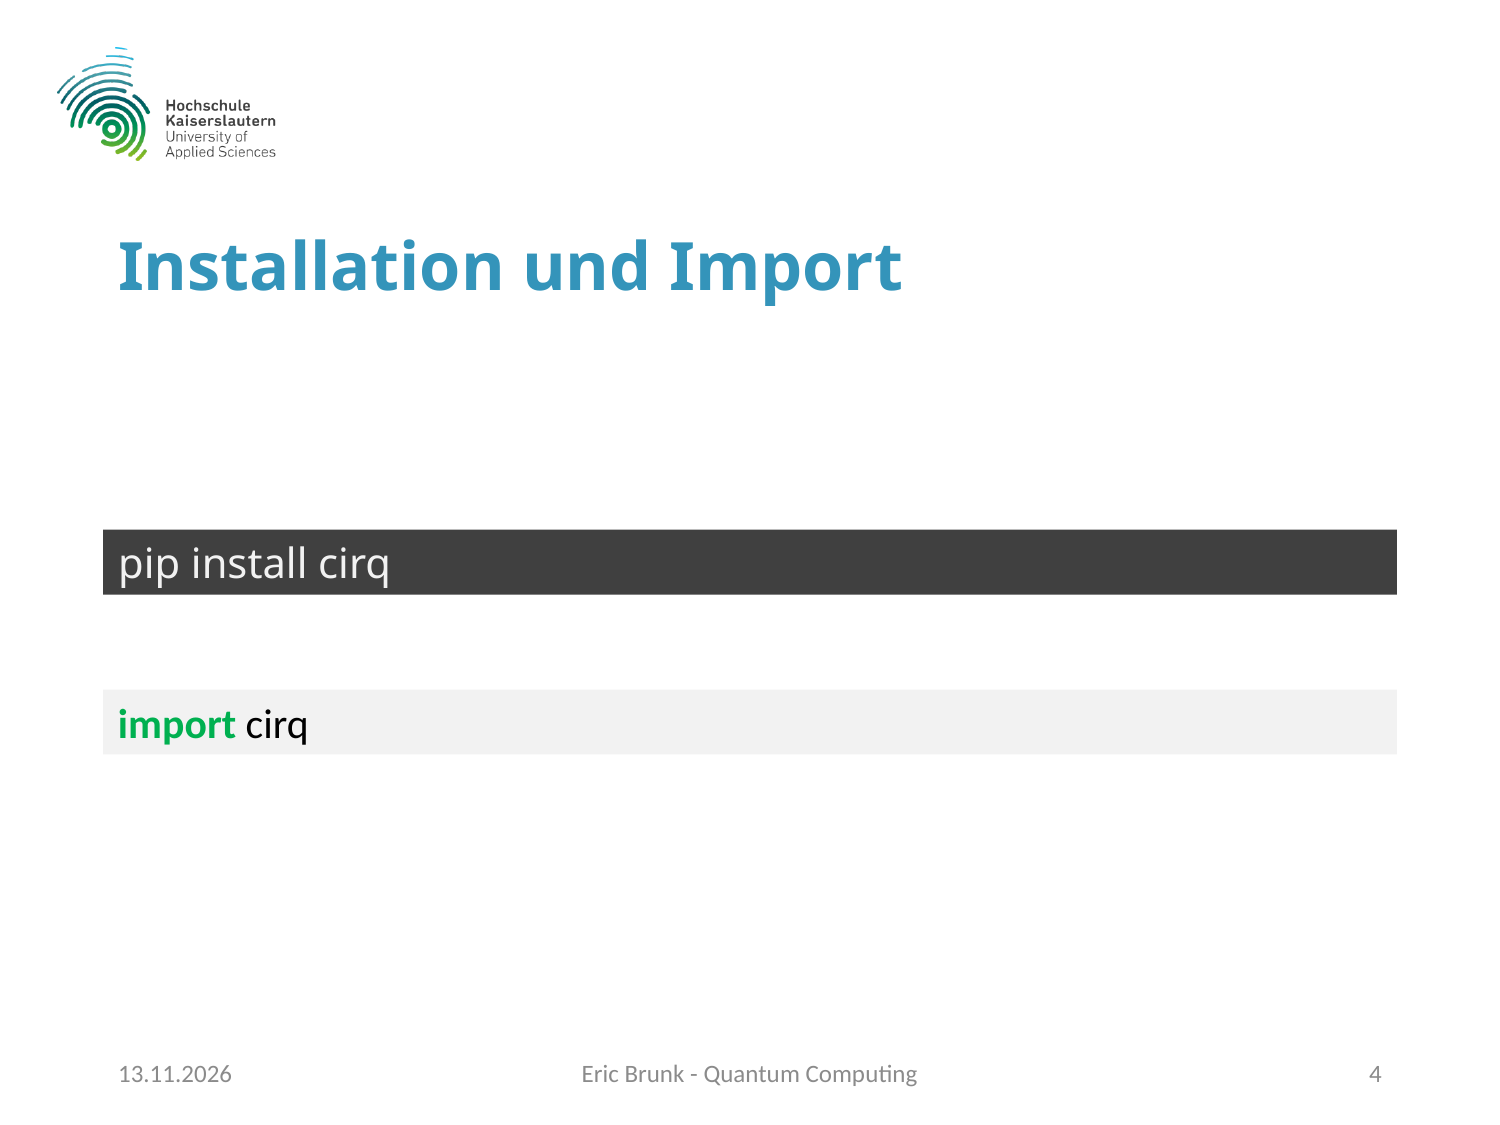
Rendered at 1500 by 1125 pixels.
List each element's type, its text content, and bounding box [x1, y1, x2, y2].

title Installation und Import [103, 211, 1397, 326]
footer Eric Brunk - Quantum Computing [496, 1042, 1004, 1103]
slide_number 4 [1059, 1042, 1397, 1103]
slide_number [103, 1042, 441, 1103]
text_box pip install cirq [103, 529, 1397, 595]
picture [57, 47, 276, 161]
text_box import cirq [103, 689, 1397, 755]
